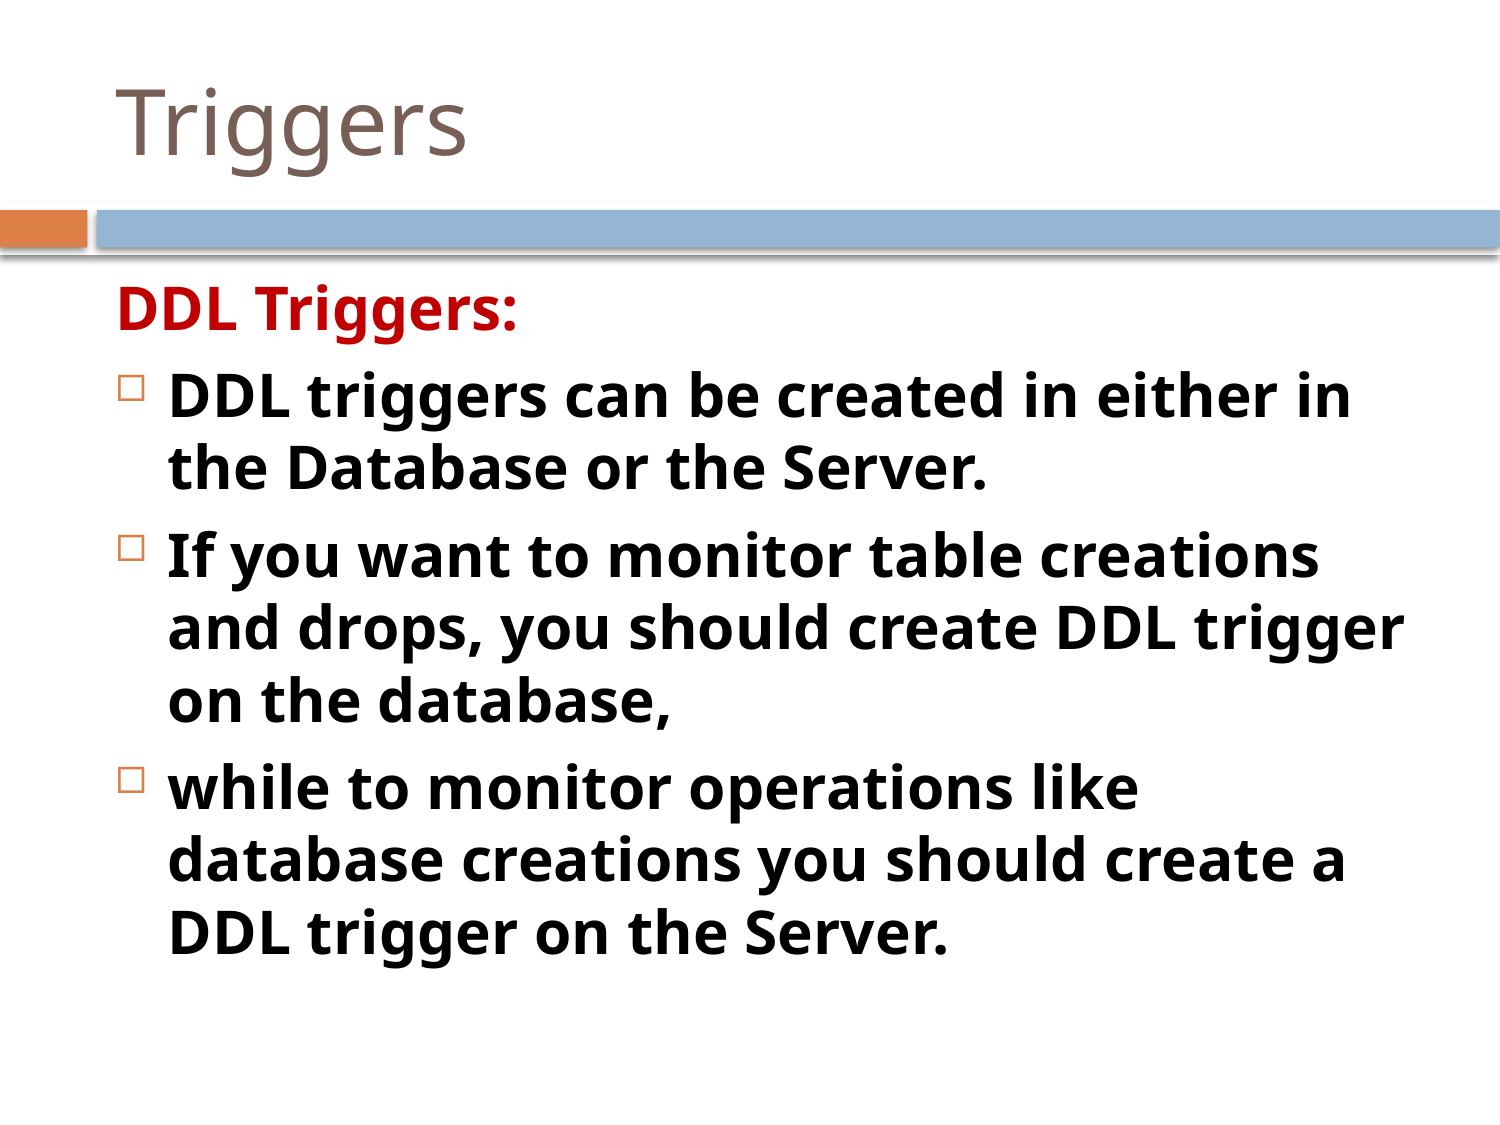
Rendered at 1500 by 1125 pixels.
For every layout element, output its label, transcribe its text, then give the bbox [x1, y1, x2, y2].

list DDL Triggers: DDL triggers can be created in either in the Database or the Server. If you want to monitor table creations and drops, you should create DDL trigger on the database, while to monitor operations like database creations you should create a DDL trigger on the Server. [100, 262, 1438, 1000]
title Triggers [100, 37, 1438, 200]
